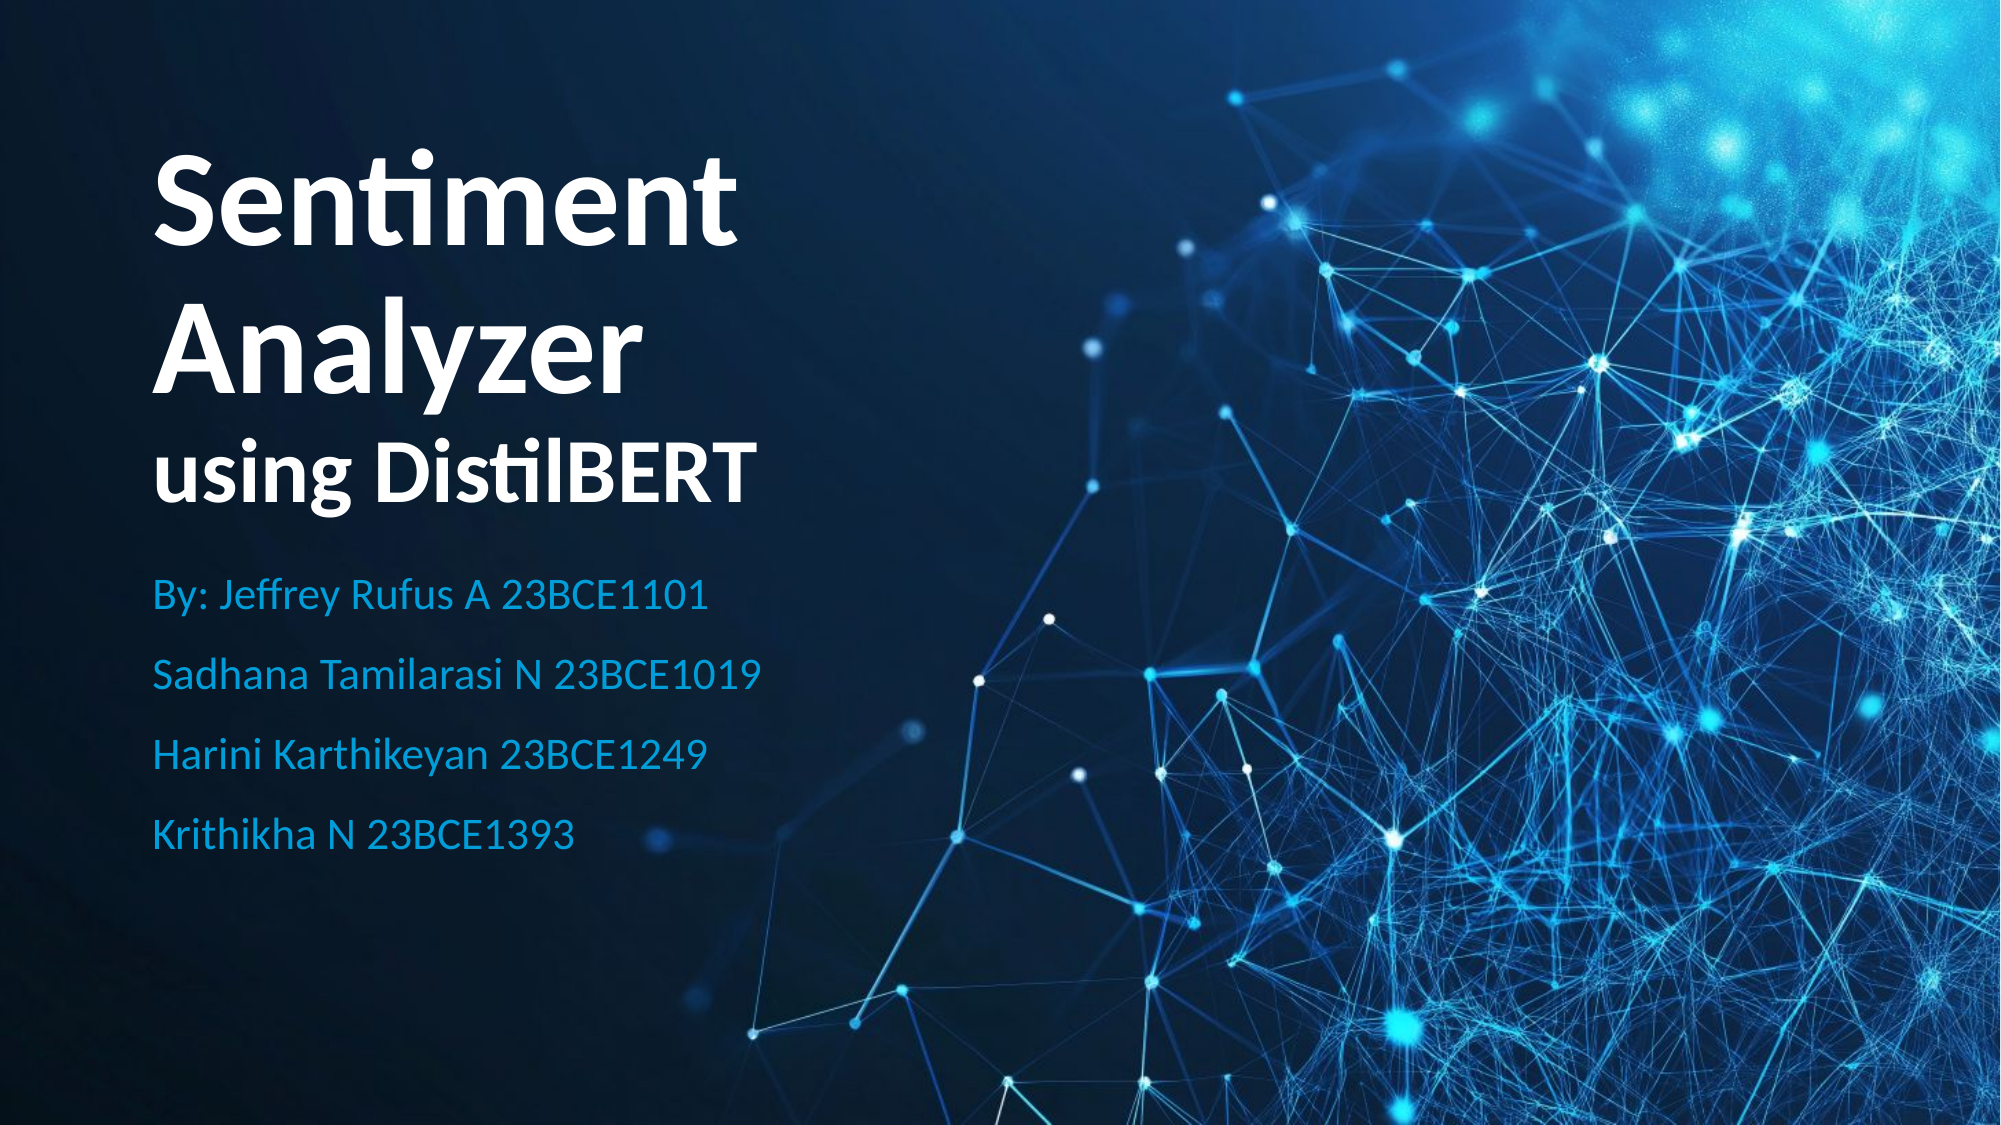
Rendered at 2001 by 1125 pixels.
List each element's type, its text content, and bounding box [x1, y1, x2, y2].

subtitle By: Jeffrey Rufus A 23BCE1101 Sadhana Tamilarasi N 23BCE1019 Harini Karthikeyan 23BCE1249 Krithikha N 23BCE1393 [137, 562, 880, 873]
title Sentiment Analyzer using DistilBERT [137, 113, 1022, 530]
picture [0, 0, 2001, 1125]
